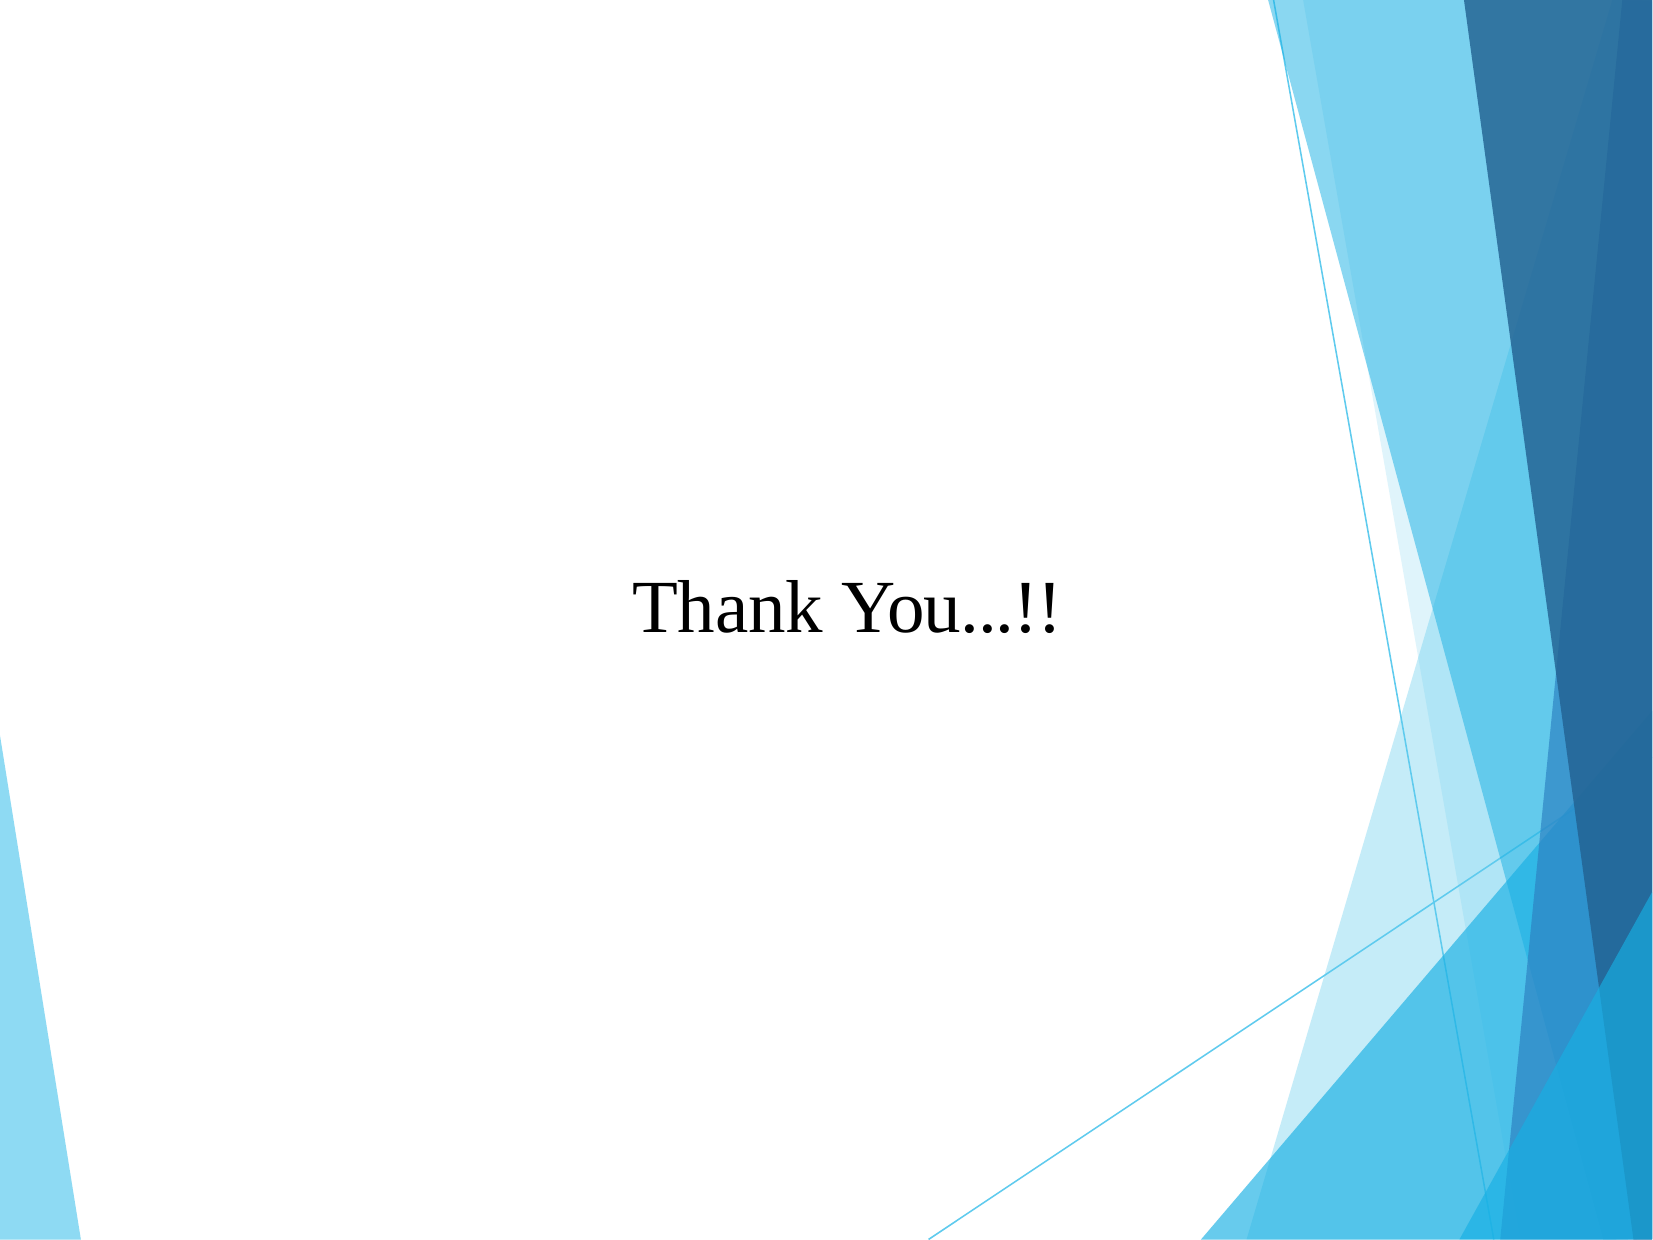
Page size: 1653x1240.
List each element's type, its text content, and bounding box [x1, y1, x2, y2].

title Thank You...!! [630, 555, 1070, 765]
